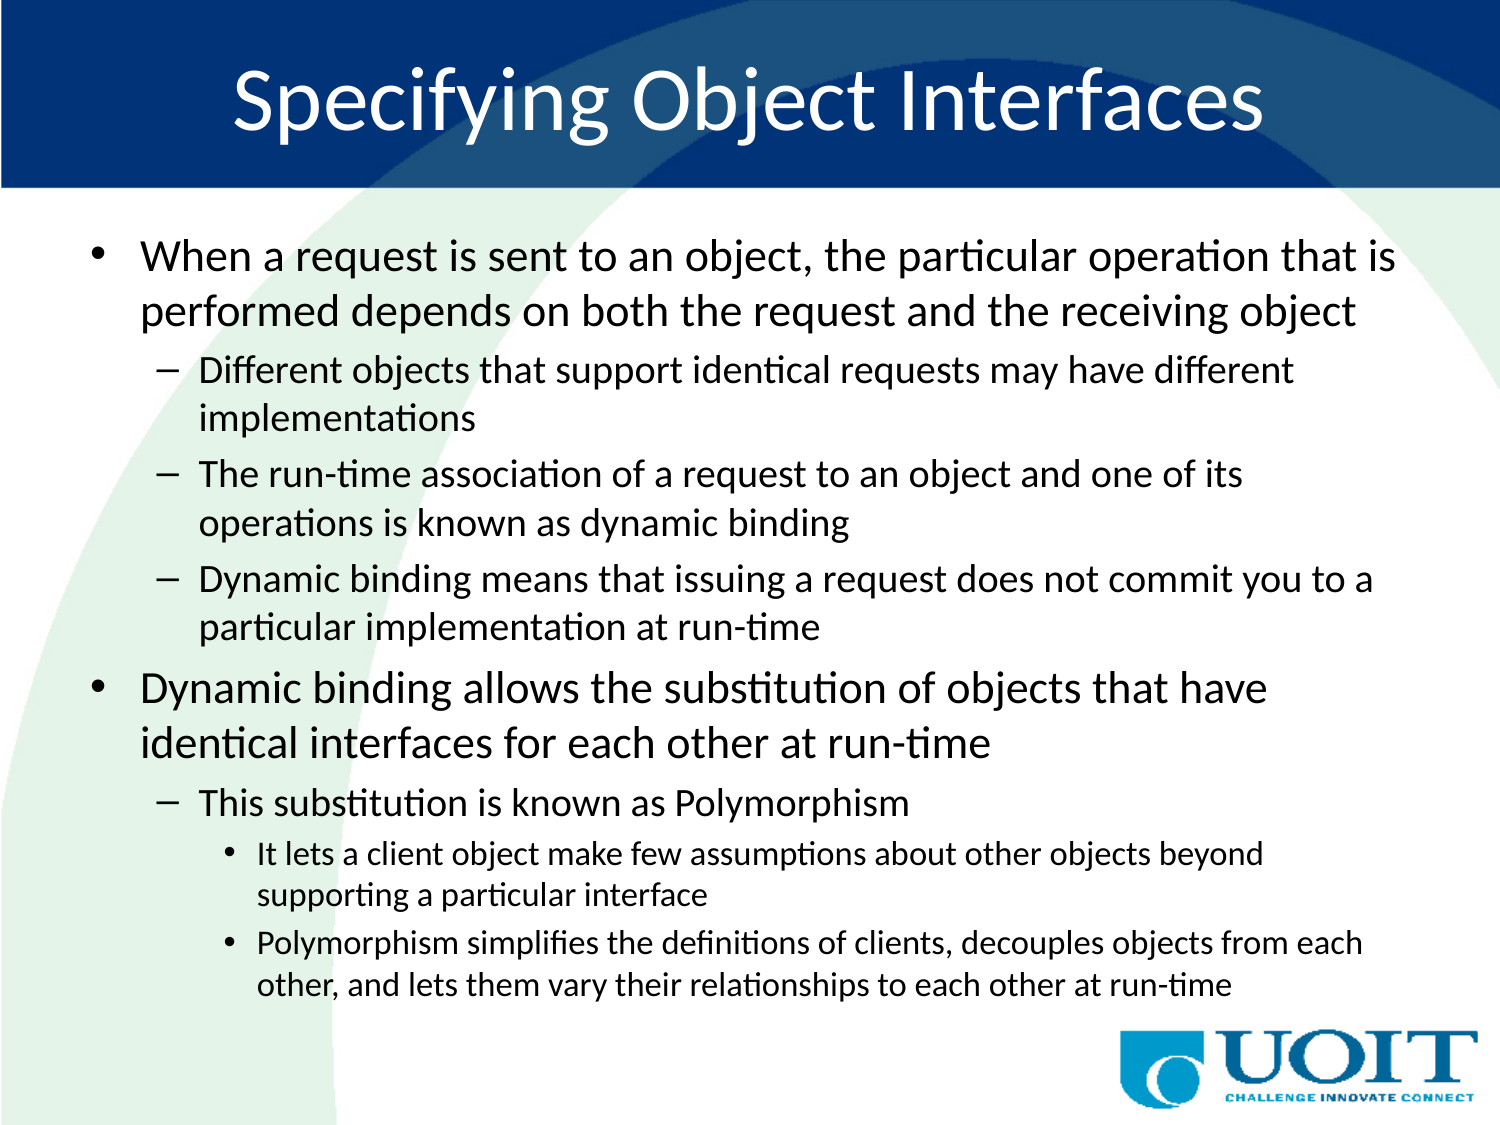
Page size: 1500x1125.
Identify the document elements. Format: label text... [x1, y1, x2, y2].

list When a request is sent to an object, the particular operation that is performed depends on both the request and the receiving object Different objects that support identical requests may have different implementations The run-time association of a request to an object and one of its operations is known as dynamic binding Dynamic binding means that issuing a request does not commit you to a particular implementation at run-time Dynamic binding allows the substitution of objects that have identical interfaces for each other at run-time This substitution is known as Polymorphism It lets a client object make few assumptions about other objects beyond supporting a particular interface Polymorphism simplifies the definitions of clients, decouples objects from each other, and lets them vary their relationships to each other at run-time [75, 217, 1425, 1079]
picture [0, 0, 1500, 1125]
title Specifying Object Interfaces [75, 0, 1425, 188]
